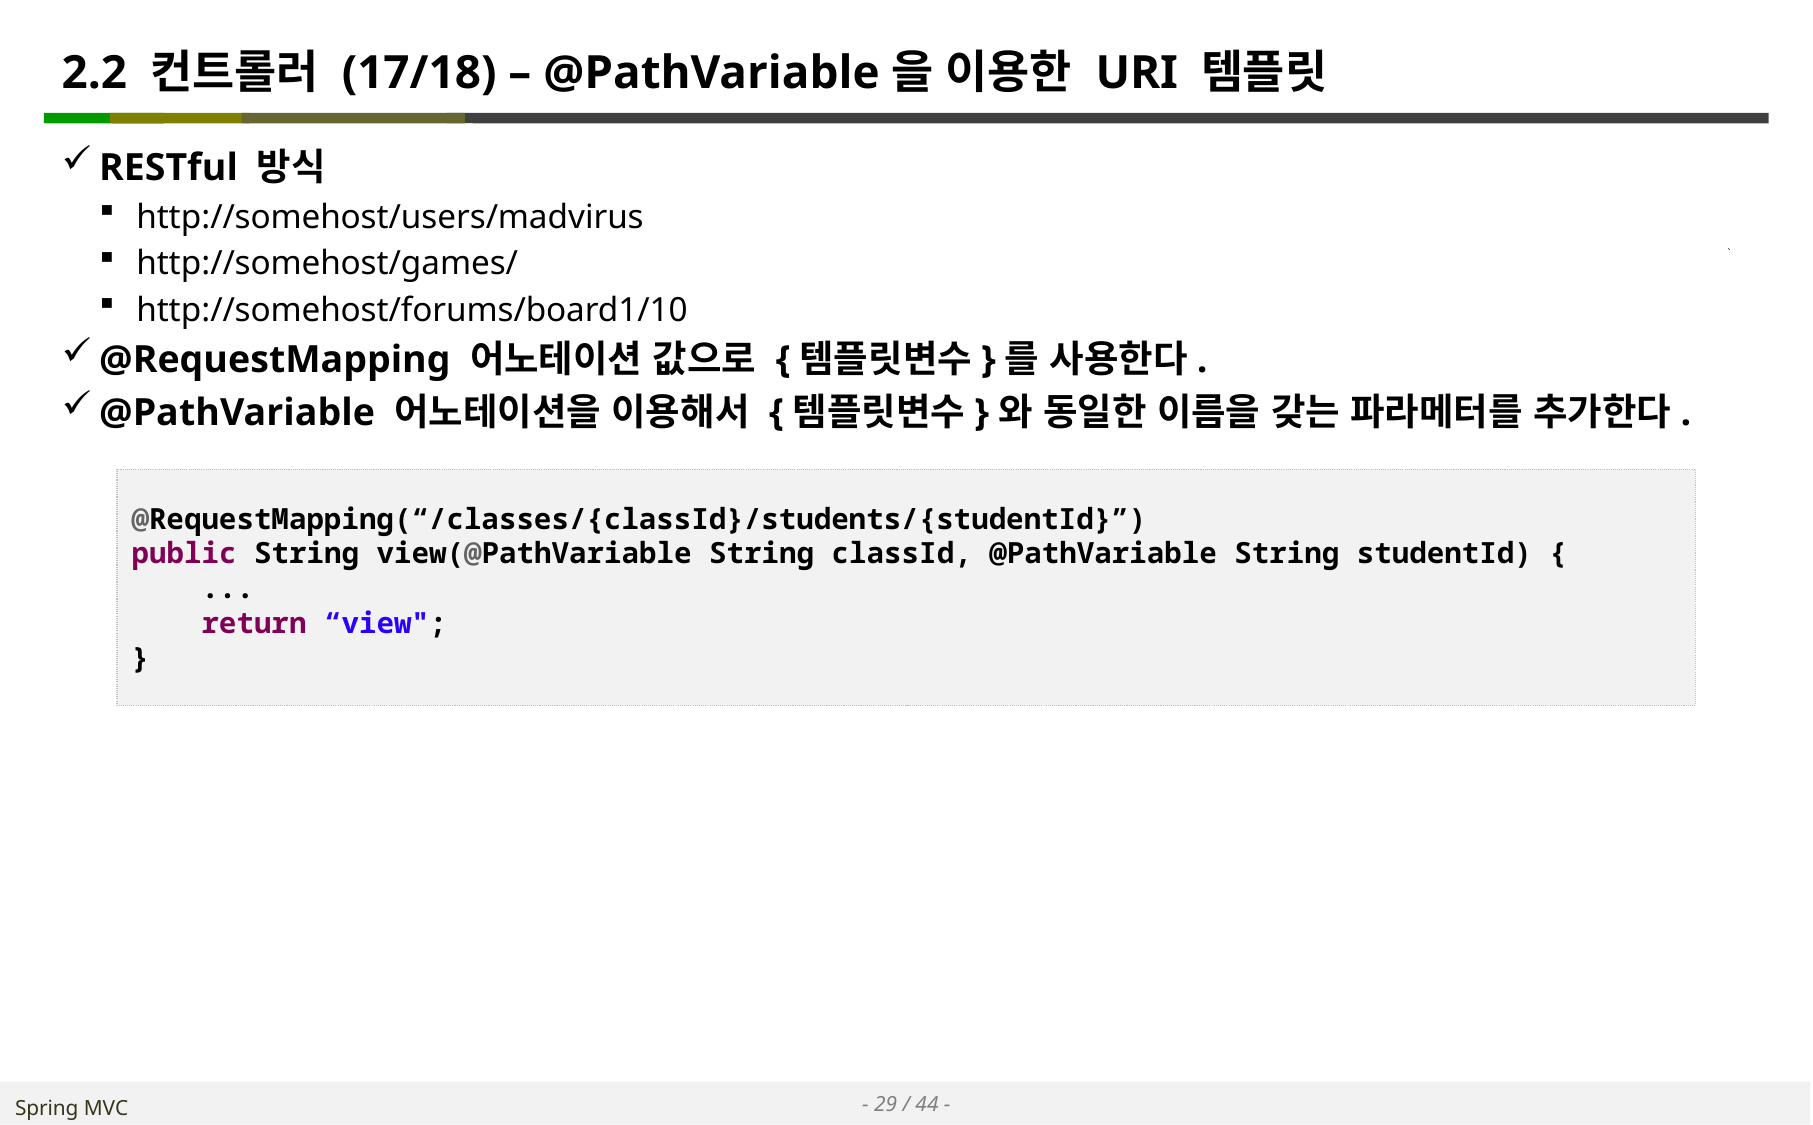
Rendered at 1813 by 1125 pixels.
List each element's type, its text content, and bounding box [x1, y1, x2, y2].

text_box @RequestMapping(“/classes/{classId}/students/{studentId}”) public String view(@PathVariable String classId, @PathVariable String studentId) { ... return “view"; } [116, 469, 1696, 706]
title 2.2 컨트롤러 (17/18) – @PathVariable을 이용한 URI 템플릿 [55, 22, 1711, 118]
list RESTful 방식 http://somehost/users/madvirus http://somehost/games/ http://somehost/forums/board1/10 @RequestMapping 어노테이션 값으로 {템플릿변수}를 사용한다. @PathVariable 어노테이션을 이용해서 {템플릿변수}와 동일한 이름을 갖는 파라메터를 추가한다. [55, 137, 1757, 450]
